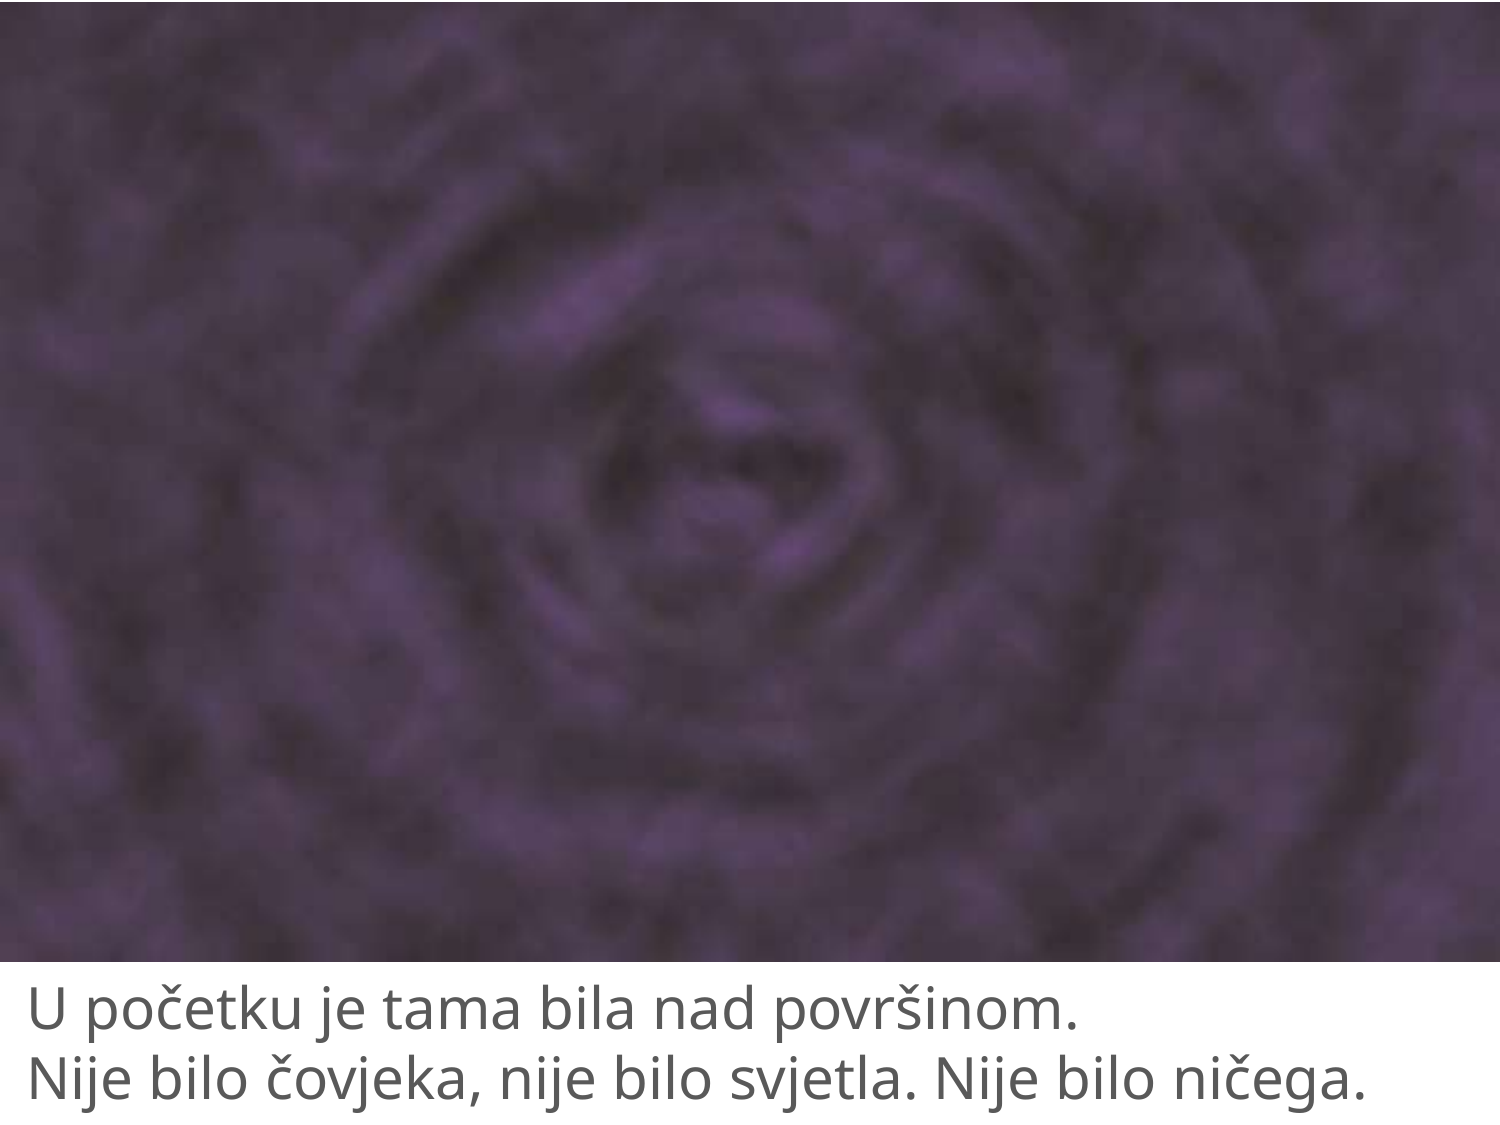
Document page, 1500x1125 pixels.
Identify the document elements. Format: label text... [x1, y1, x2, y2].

text_box U početku je tama bila nad površinom. Nije bilo čovjeka, nije bilo svjetla. Nije bilo ničega. [11, 970, 1483, 1119]
picture [0, 1, 1500, 962]
